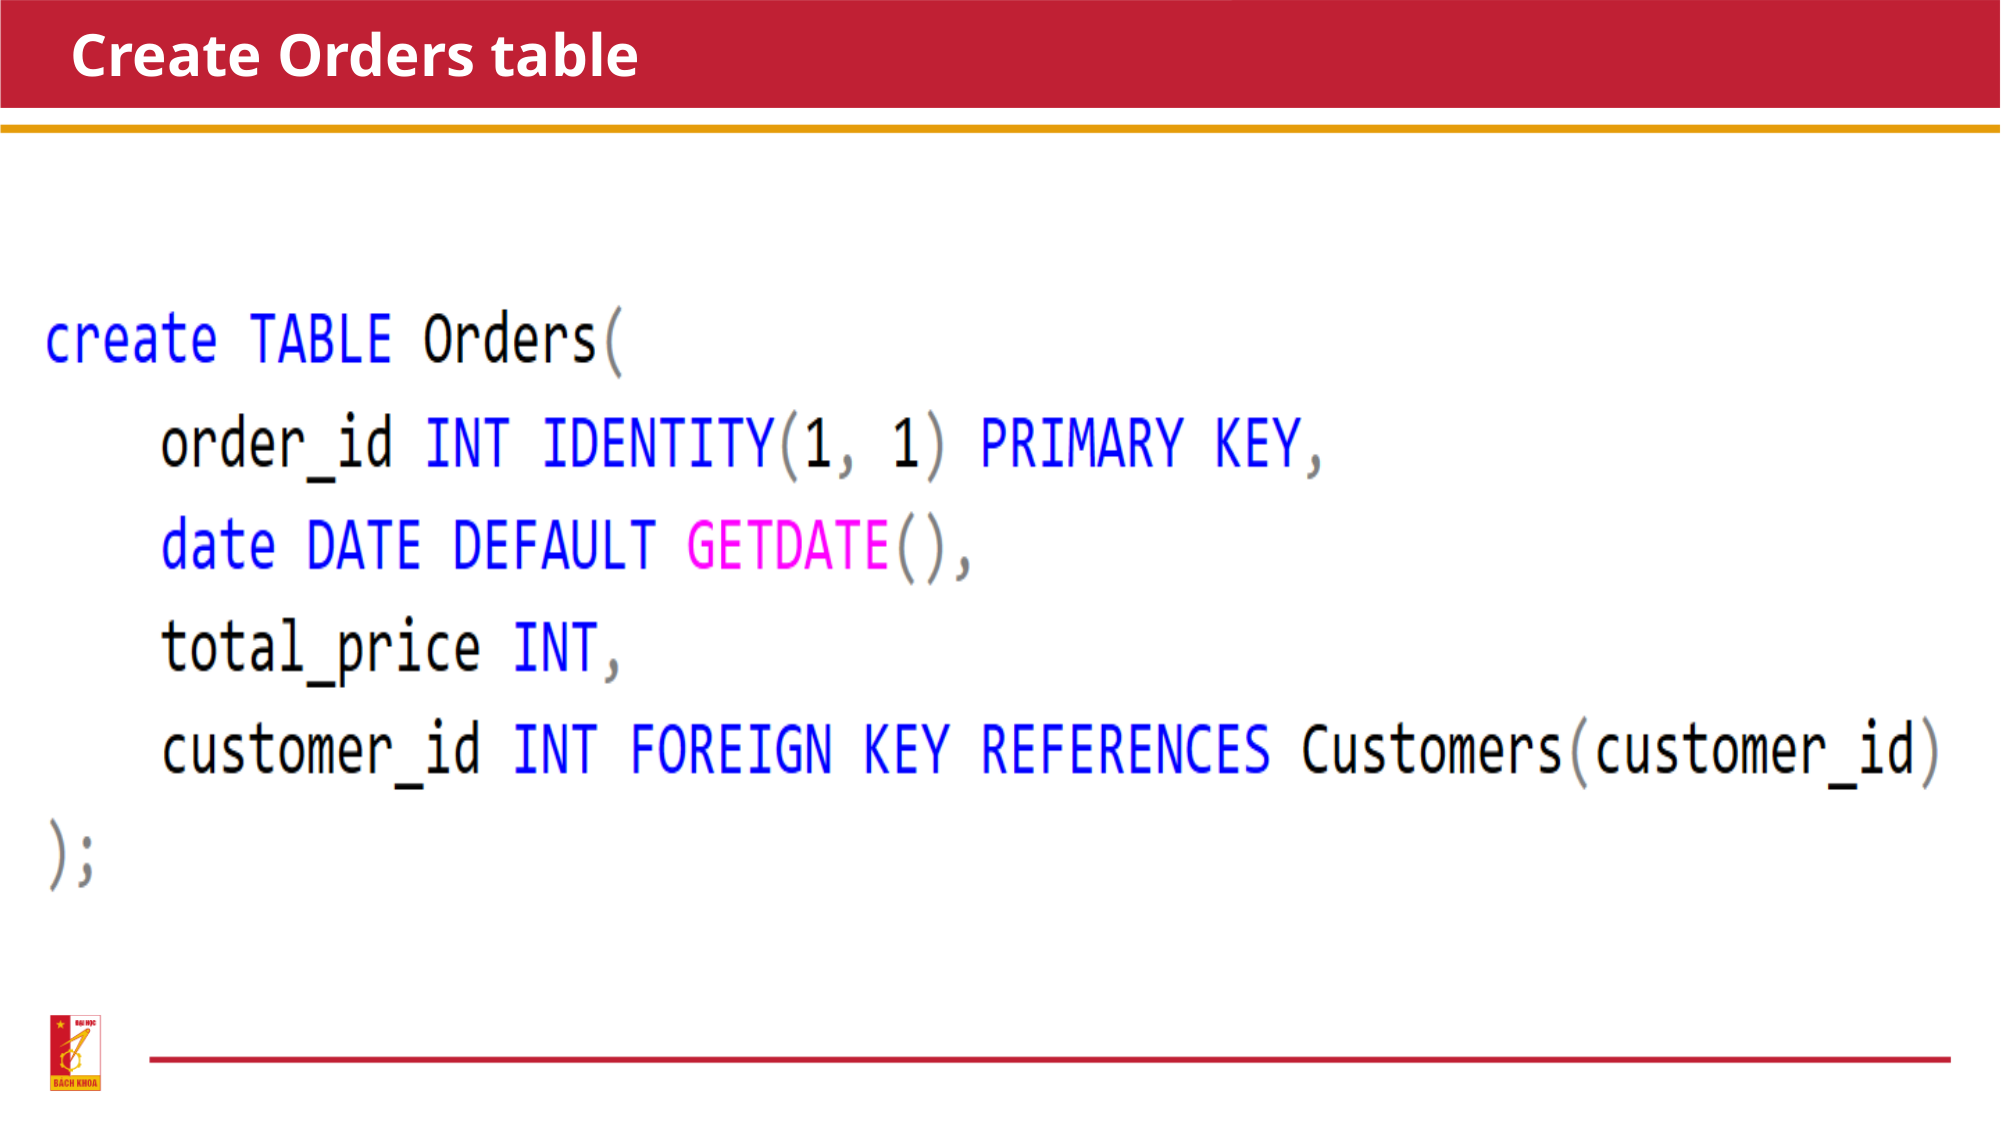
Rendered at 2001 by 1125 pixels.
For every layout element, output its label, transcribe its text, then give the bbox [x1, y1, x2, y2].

title Create Orders table [55, 18, 1945, 90]
picture [0, 0, 2001, 1125]
